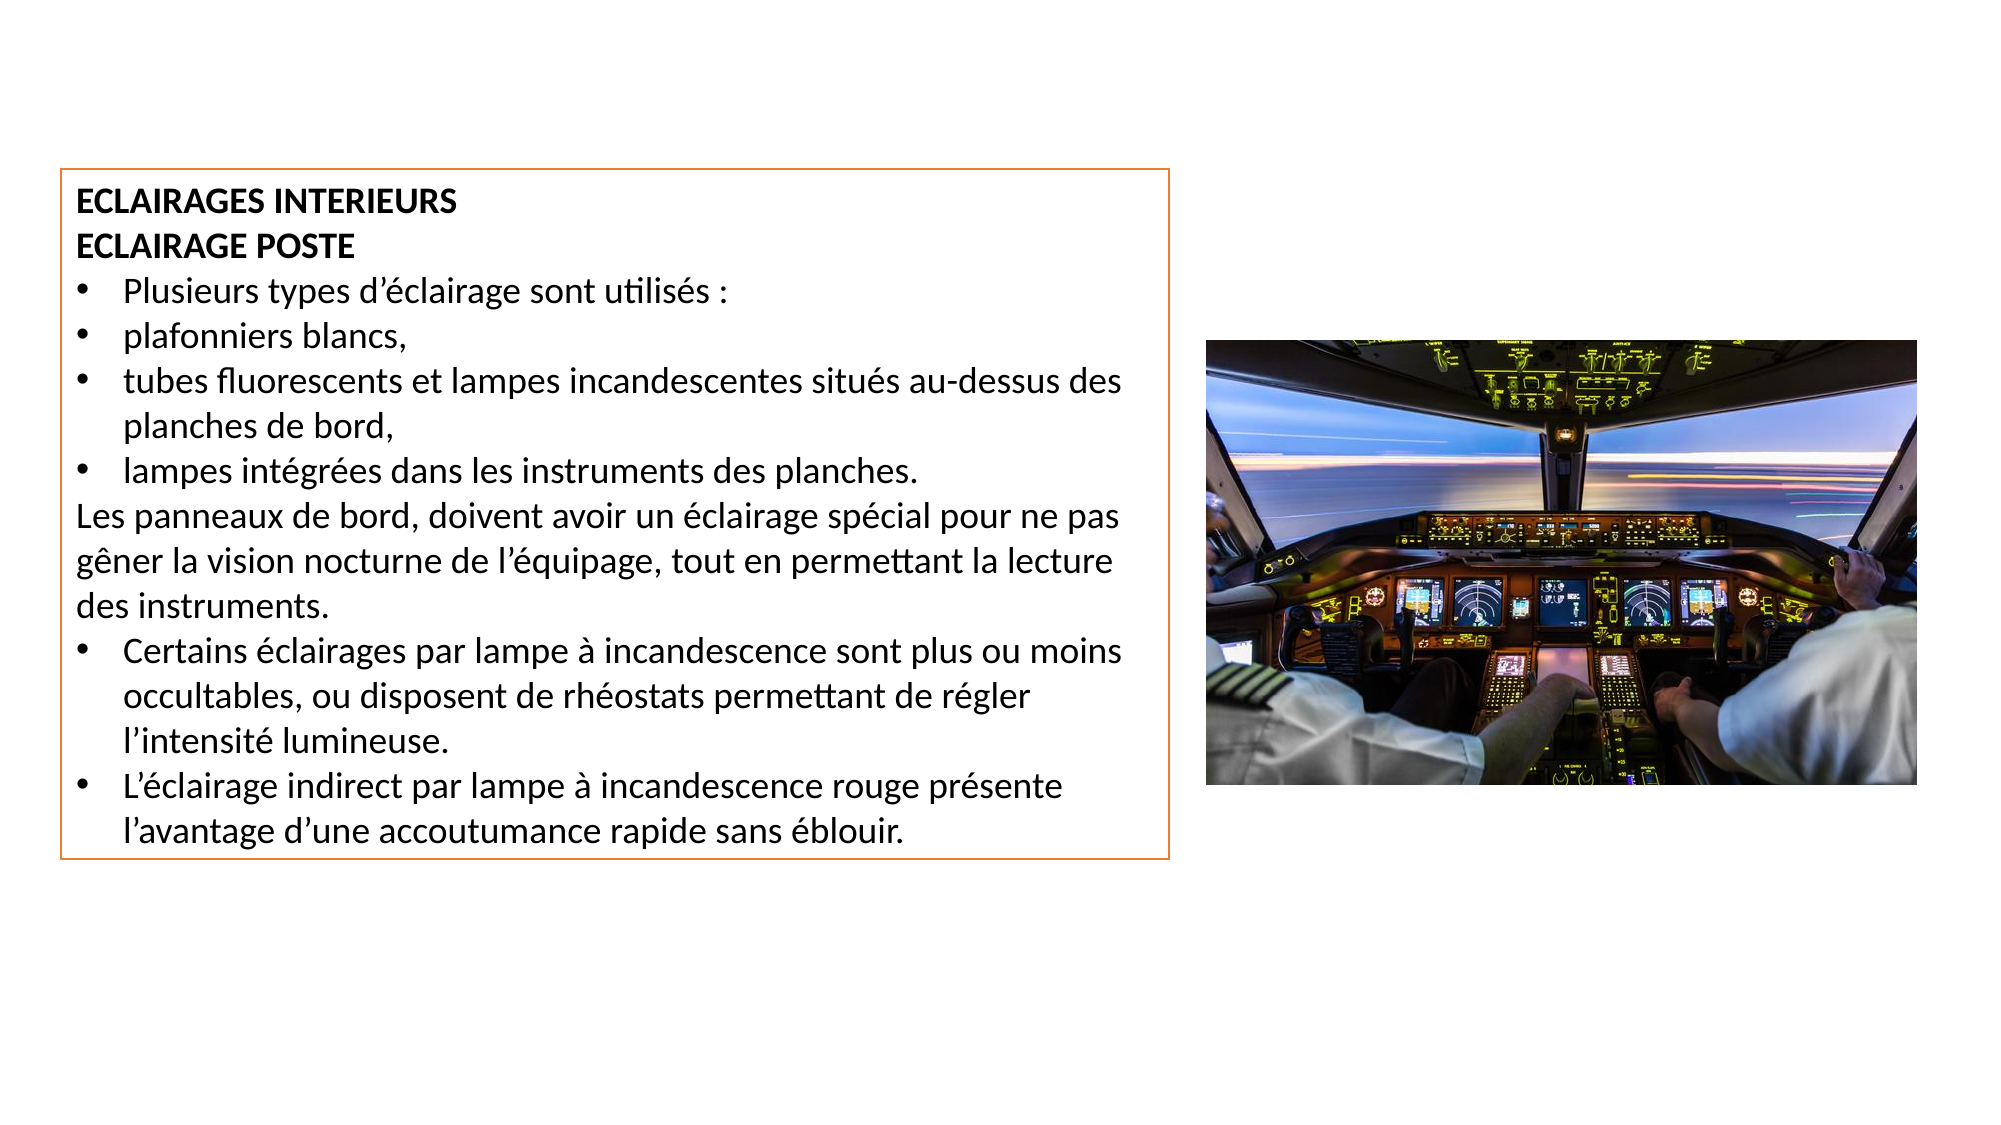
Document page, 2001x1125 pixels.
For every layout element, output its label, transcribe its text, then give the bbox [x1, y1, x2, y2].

text_box ECLAIRAGES INTERIEURS ECLAIRAGE POSTE Plusieurs types d’éclairage sont utilisés : plafonniers blancs, tubes fluorescents et lampes incandescentes situés au-dessus des planches de bord, lampes intégrées dans les instruments des planches. Les panneaux de bord, doivent avoir un éclairage spécial pour ne pas gêner la vision nocturne de l’équipage, tout en permettant la lecture des instruments. Certains éclairages par lampe à incandescence sont plus ou moins occultables, ou disposent de rhéostats permettant de régler l’intensité lumineuse. L’éclairage indirect par lampe à incandescence rouge présente l’avantage d’une accoutumance rapide sans éblouir. [60, 168, 1170, 860]
picture [1206, 340, 1917, 785]
